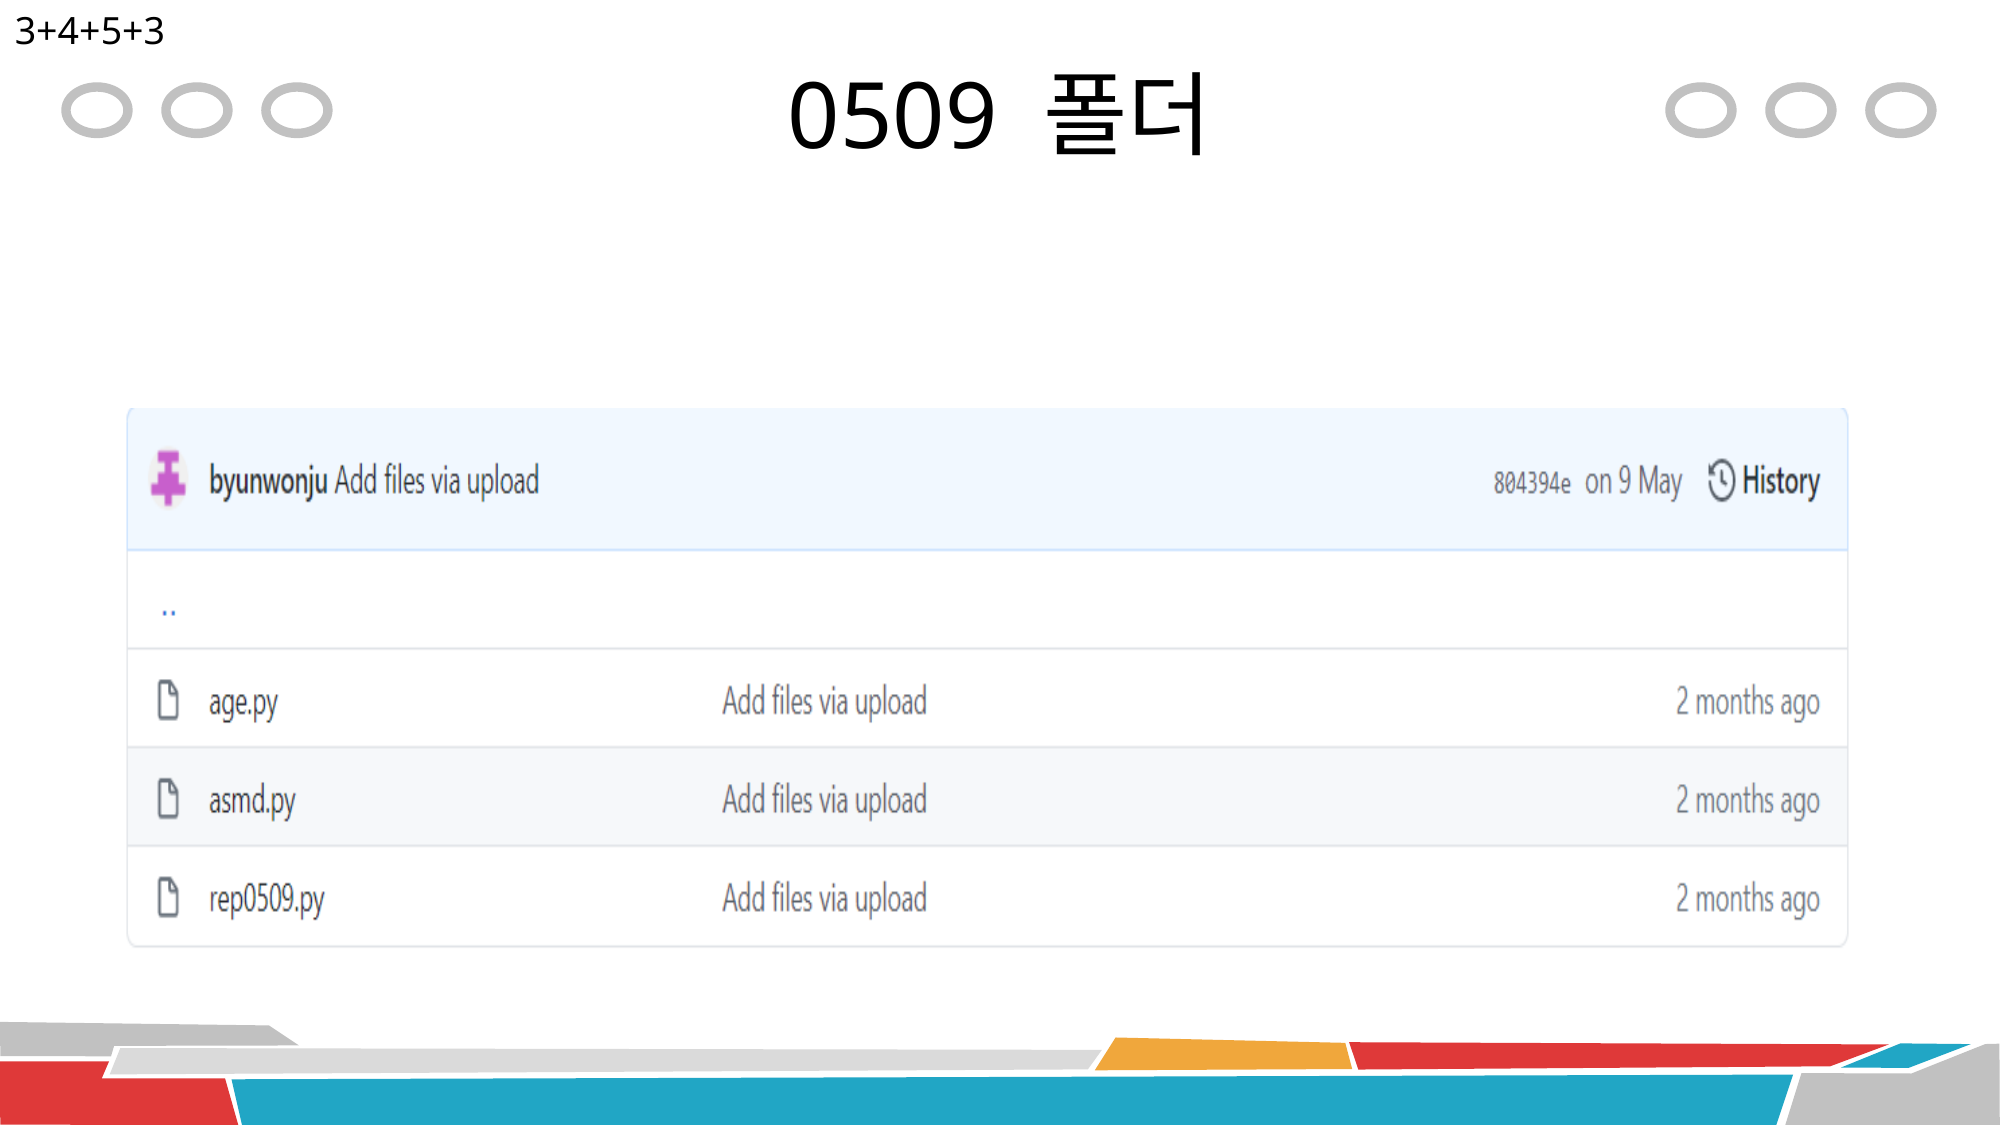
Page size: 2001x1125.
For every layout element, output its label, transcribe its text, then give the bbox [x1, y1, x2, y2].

text_box 3+4+5+3 [0, 0, 289, 60]
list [124, 408, 1850, 962]
title 0509 폴더 [350, 18, 1650, 206]
